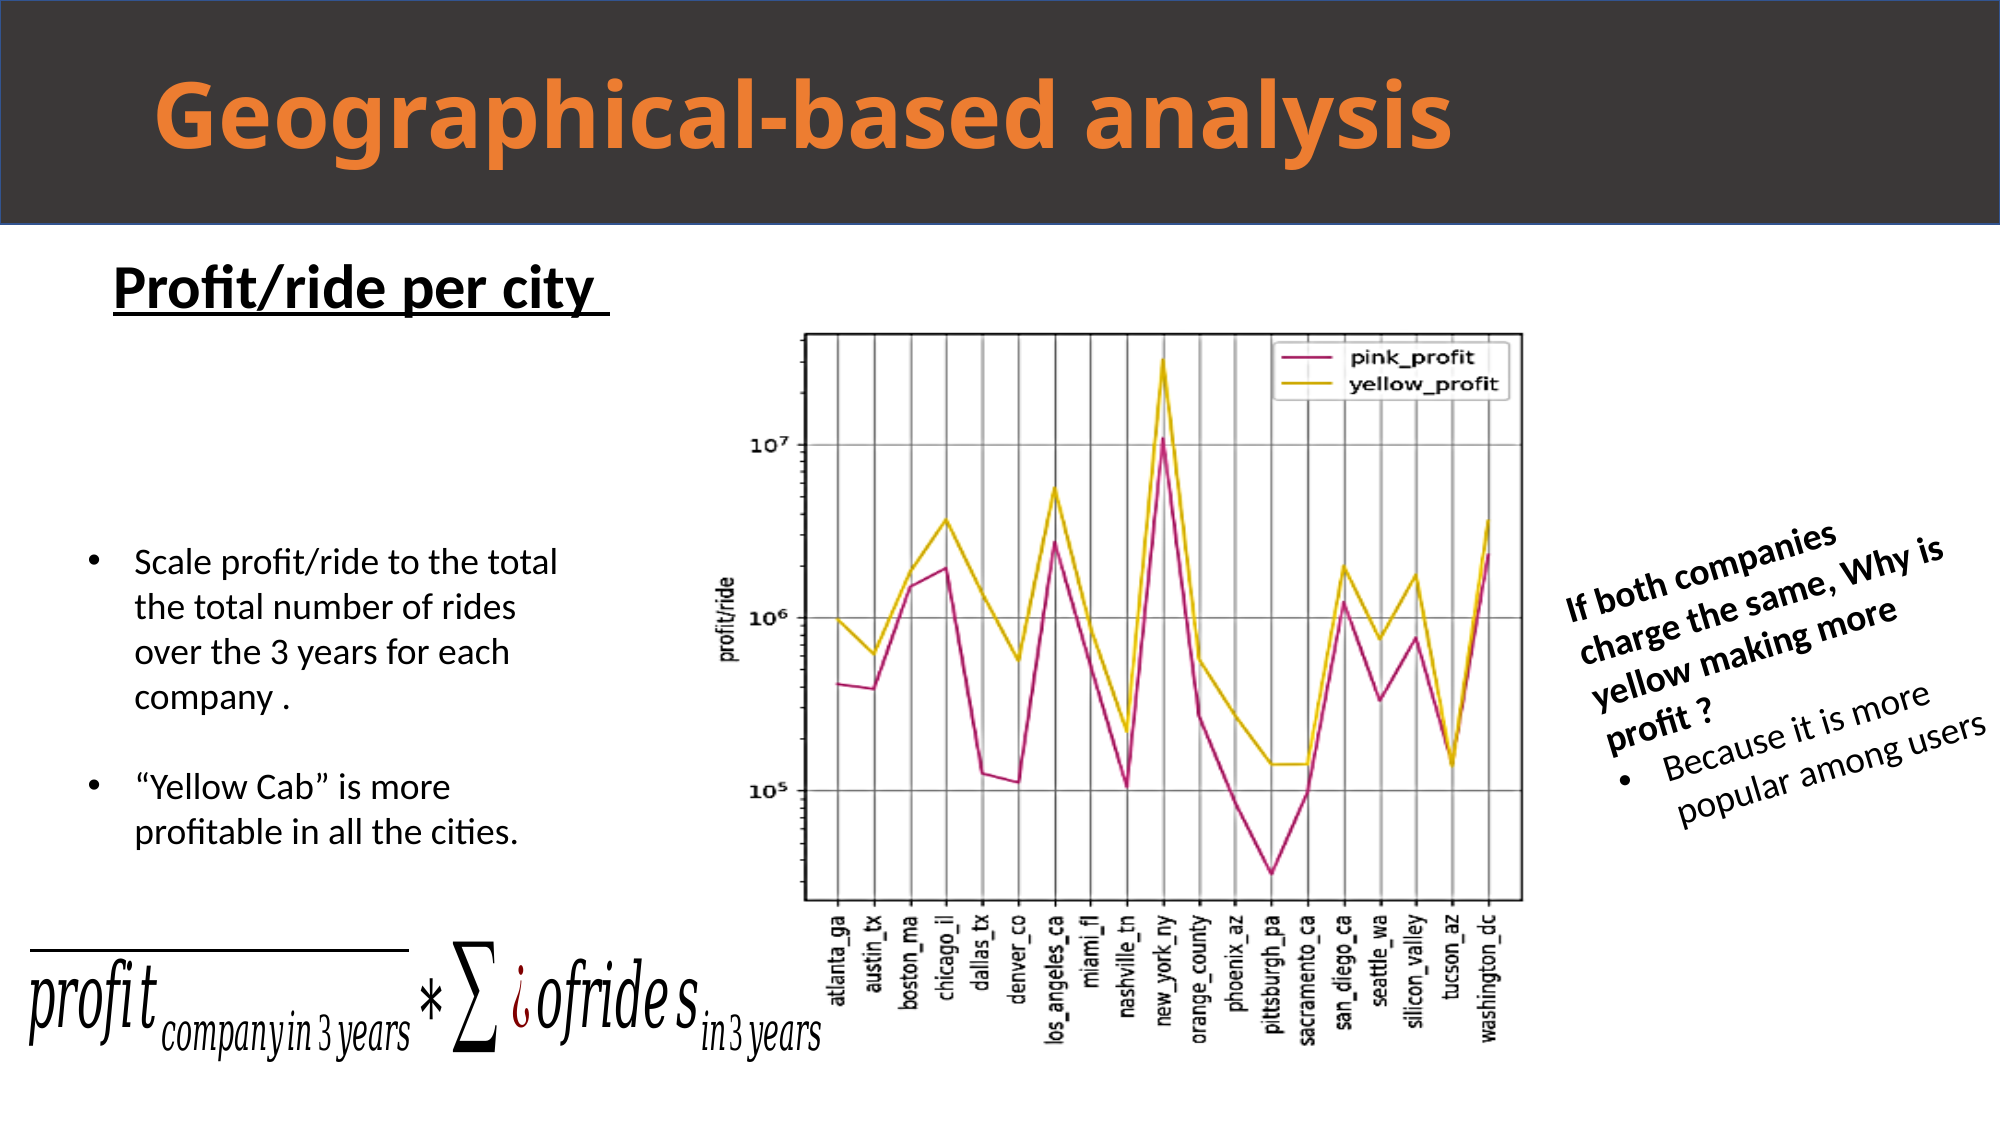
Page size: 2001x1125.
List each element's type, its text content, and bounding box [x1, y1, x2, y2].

picture [712, 329, 1544, 1073]
text_box If both companies charge the same, Why is yellow making more profit ? Because it is more popular among users [1544, 464, 2000, 858]
text_box Profit/ride per city [98, 238, 1928, 329]
text_box [0, 0, 2000, 225]
text_box Scale profit/ride to the total the total number of rides over the 3 years for each company . “Yellow Cab” is more profitable in all the cities. [72, 529, 575, 860]
title Geographical-based analysis [137, 9, 1863, 228]
